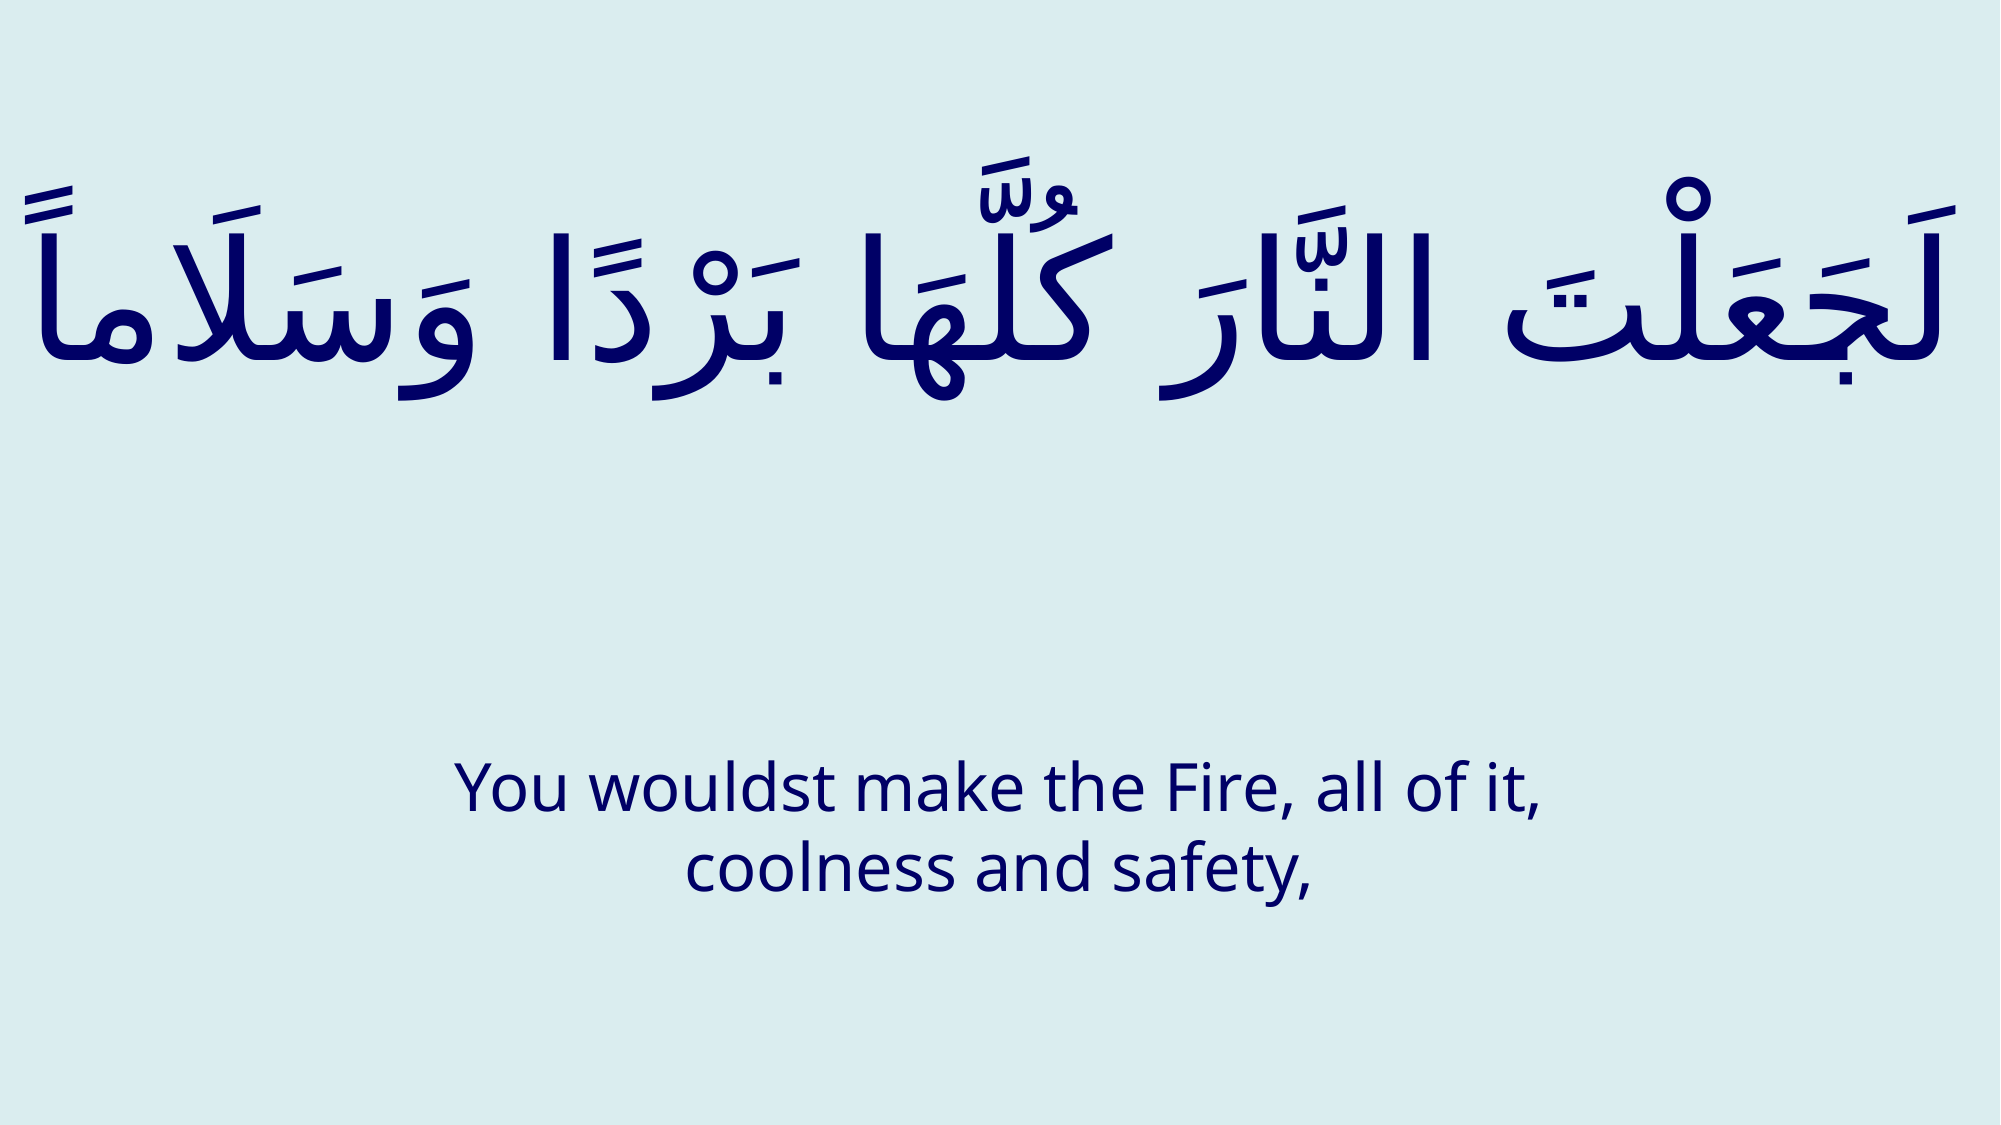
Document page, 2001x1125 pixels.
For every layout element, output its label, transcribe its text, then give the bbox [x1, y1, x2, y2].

list You wouldst make the Fire, all of it, coolness and safety, [356, 737, 1644, 1050]
title لَجَعَلْتَ النَّارَ كُلَّهَا بَرْدًا وَسَلَاماً [0, 200, 2000, 388]
